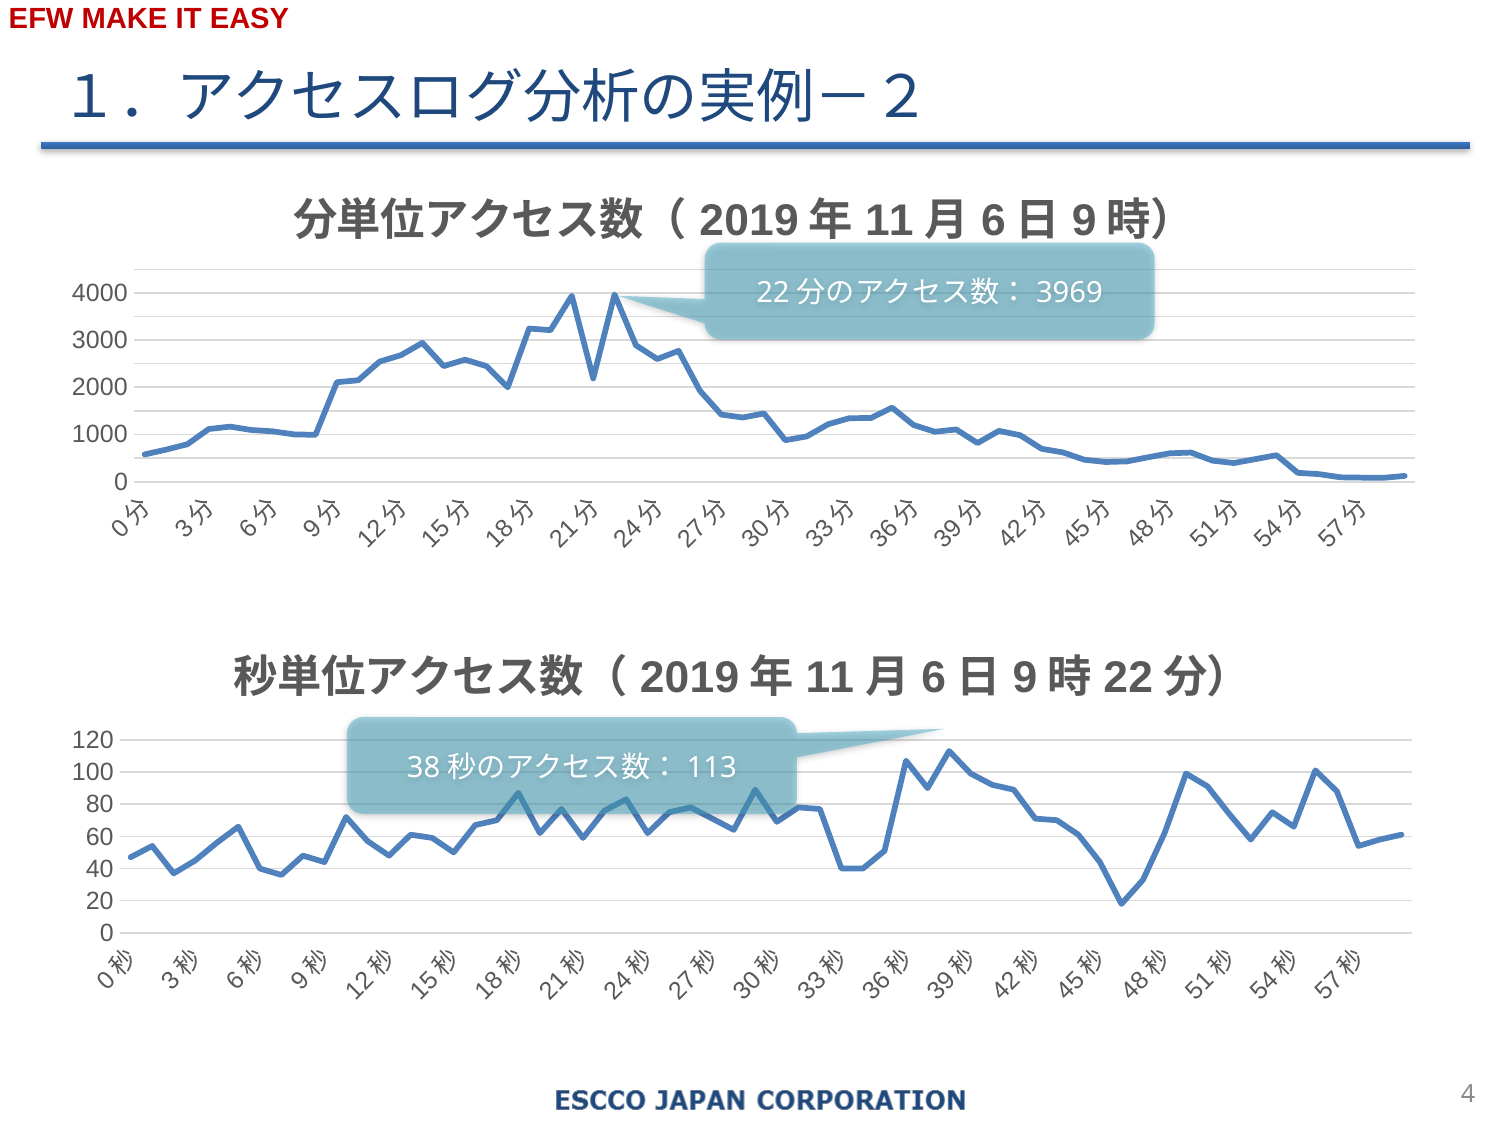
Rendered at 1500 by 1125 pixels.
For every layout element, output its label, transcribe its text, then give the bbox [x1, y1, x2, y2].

text_box 3 [1139, 1065, 1490, 1125]
title １．アクセスログ分析の実例－２ [45, 44, 1396, 138]
chart [43, 155, 1444, 564]
picture [523, 1069, 999, 1125]
chart [43, 612, 1441, 1016]
text_box [25, 0, 76, 27]
